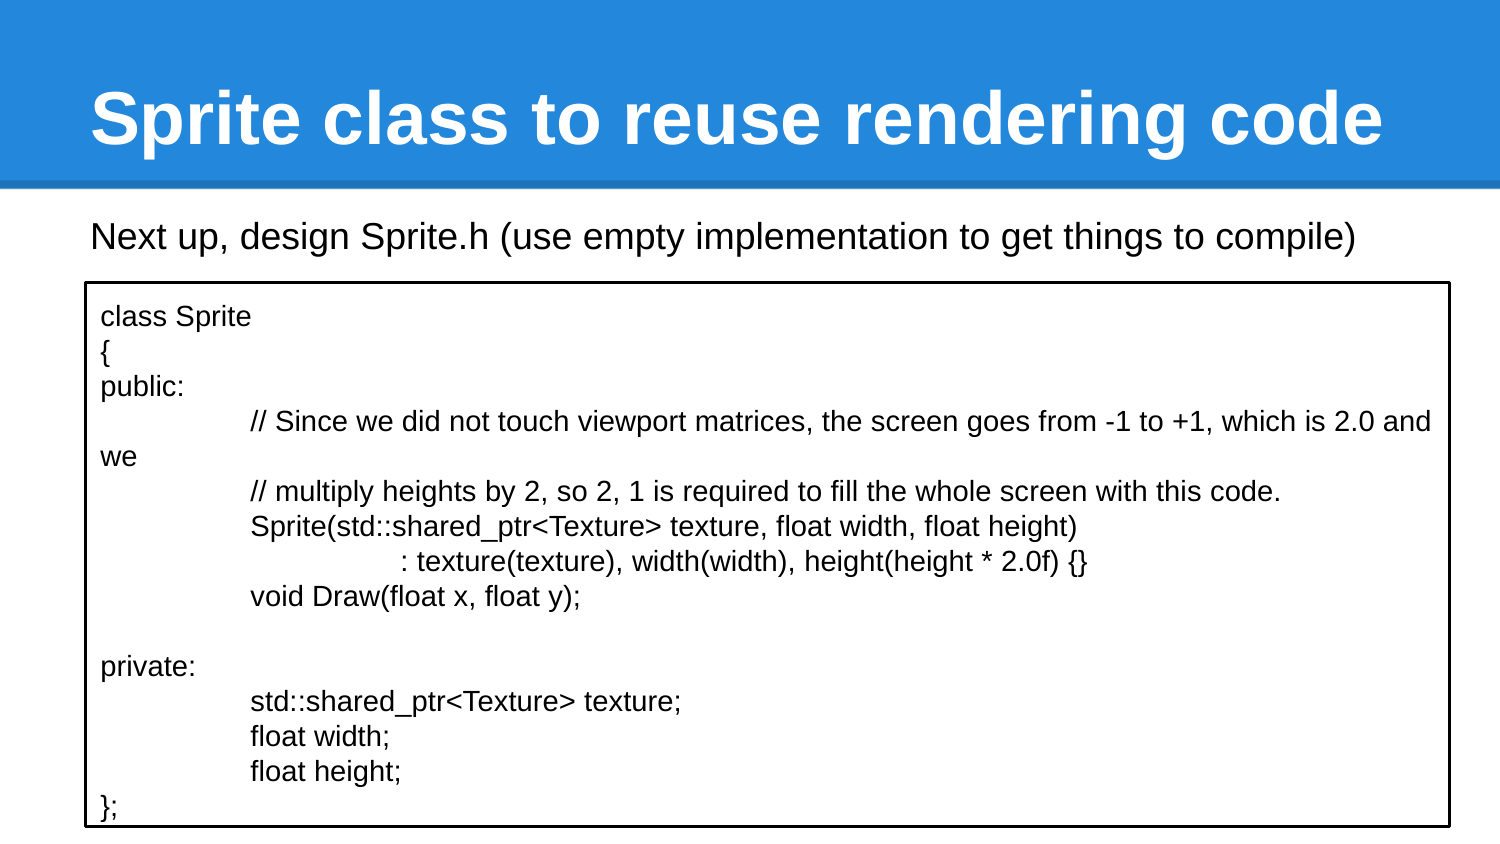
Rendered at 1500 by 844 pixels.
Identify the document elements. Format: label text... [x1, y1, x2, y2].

text_box class Sprite { public: // Since we did not touch viewport matrices, the screen goes from -1 to +1, which is 2.0 and we // multiply heights by 2, so 2, 1 is required to fill the whole screen with this code. Sprite(std::shared_ptr<Texture> texture, float width, float height) : texture(texture), width(width), height(height * 2.0f) {} void Draw(float x, float y); private: std::shared_ptr<Texture> texture; float width; float height; }; [85, 282, 1450, 827]
list Next up, design Sprite.h (use empty implementation to get things to compile) [75, 196, 1456, 808]
title Sprite class to reuse rendering code [75, 33, 1425, 175]
